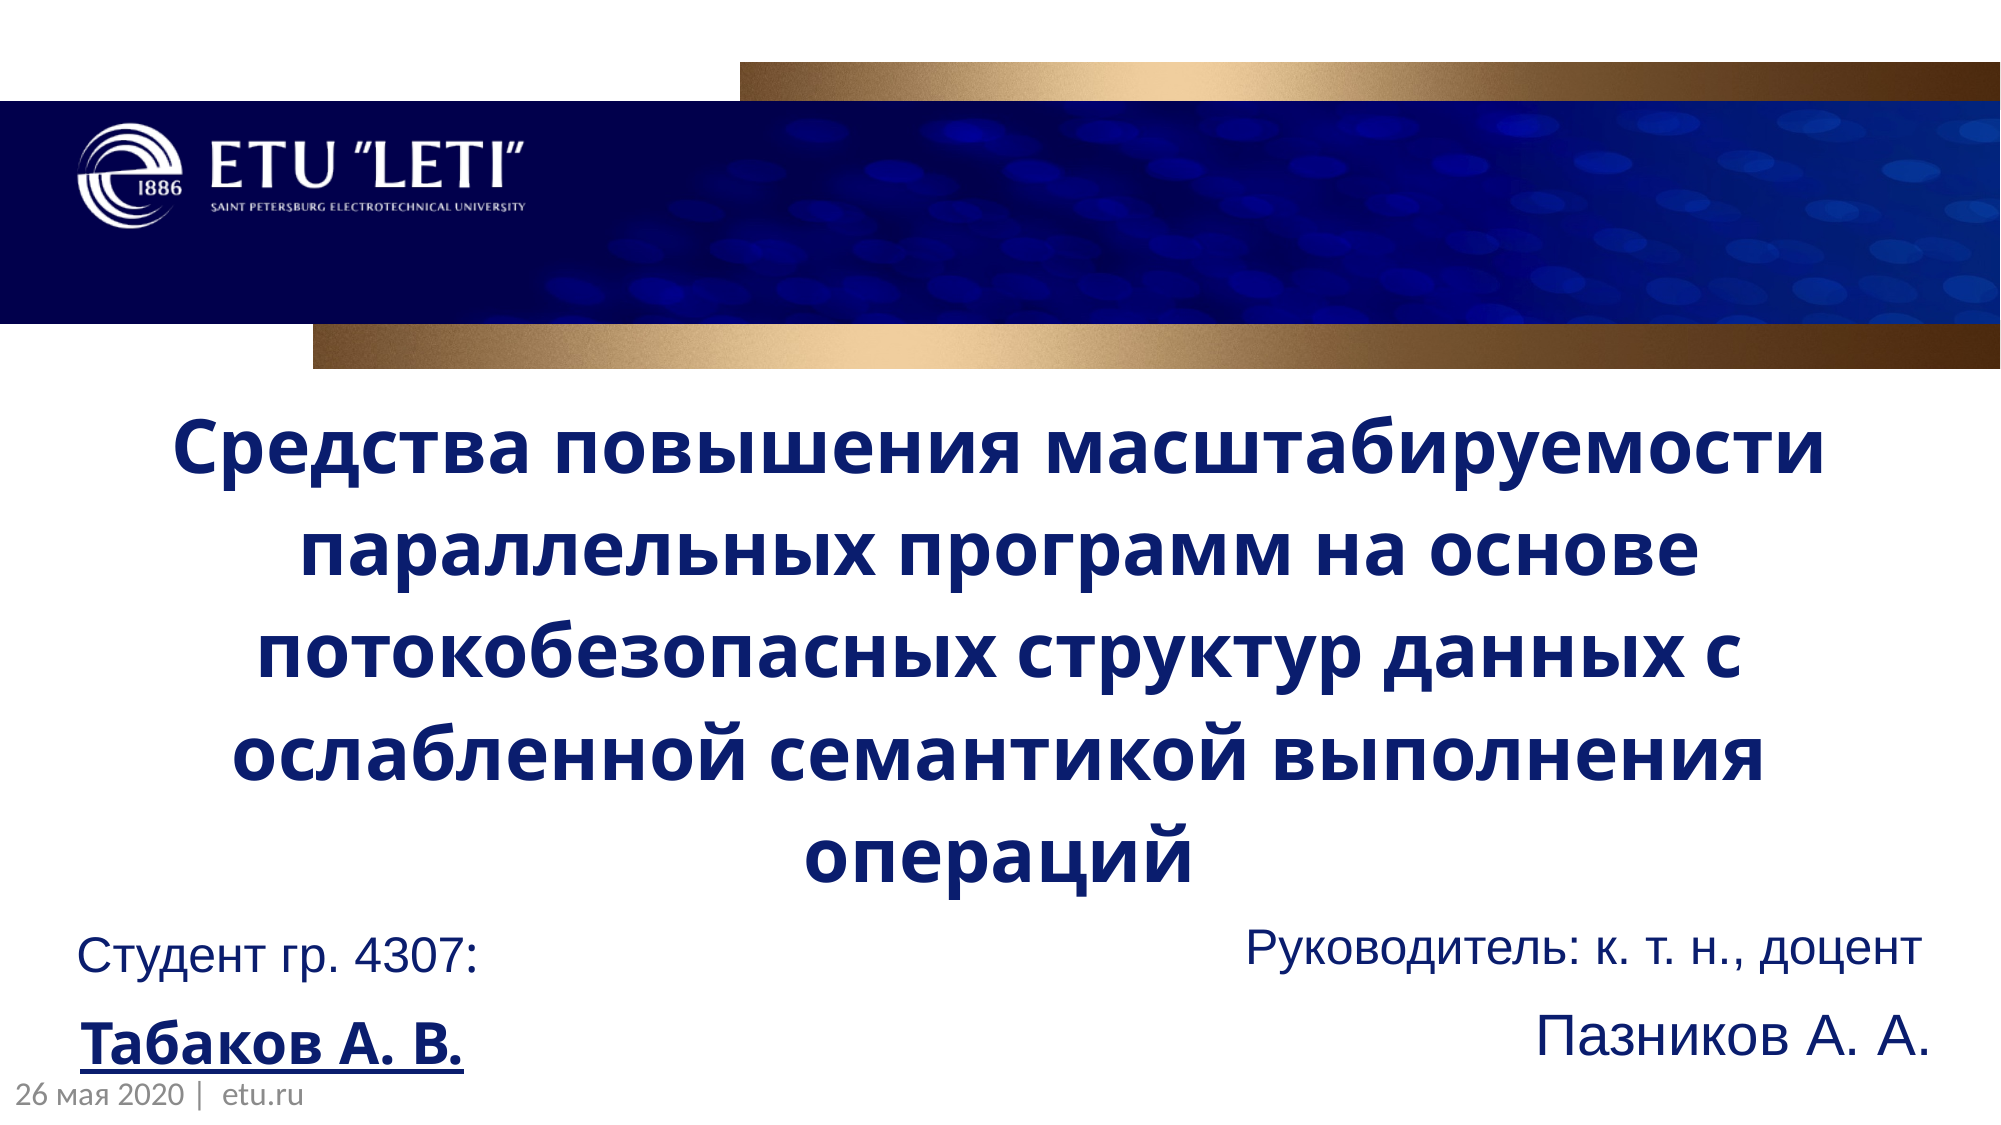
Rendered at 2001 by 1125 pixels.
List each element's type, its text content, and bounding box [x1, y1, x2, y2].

picture [0, 62, 2001, 369]
table_cell Руководитель: к. т. н., доцент [1000, 912, 1980, 995]
table_cell Пазников А. А. [1000, 995, 1980, 1125]
table_cell Табаков А. В. [20, 995, 1000, 1125]
table_header Средства повышения масштабируемости параллельных программ на основе потокобезопасных структур данных с ослабленной семантикой выполнения операций [20, 385, 1980, 912]
table_cell Студент гр. 4307: [20, 912, 1000, 995]
